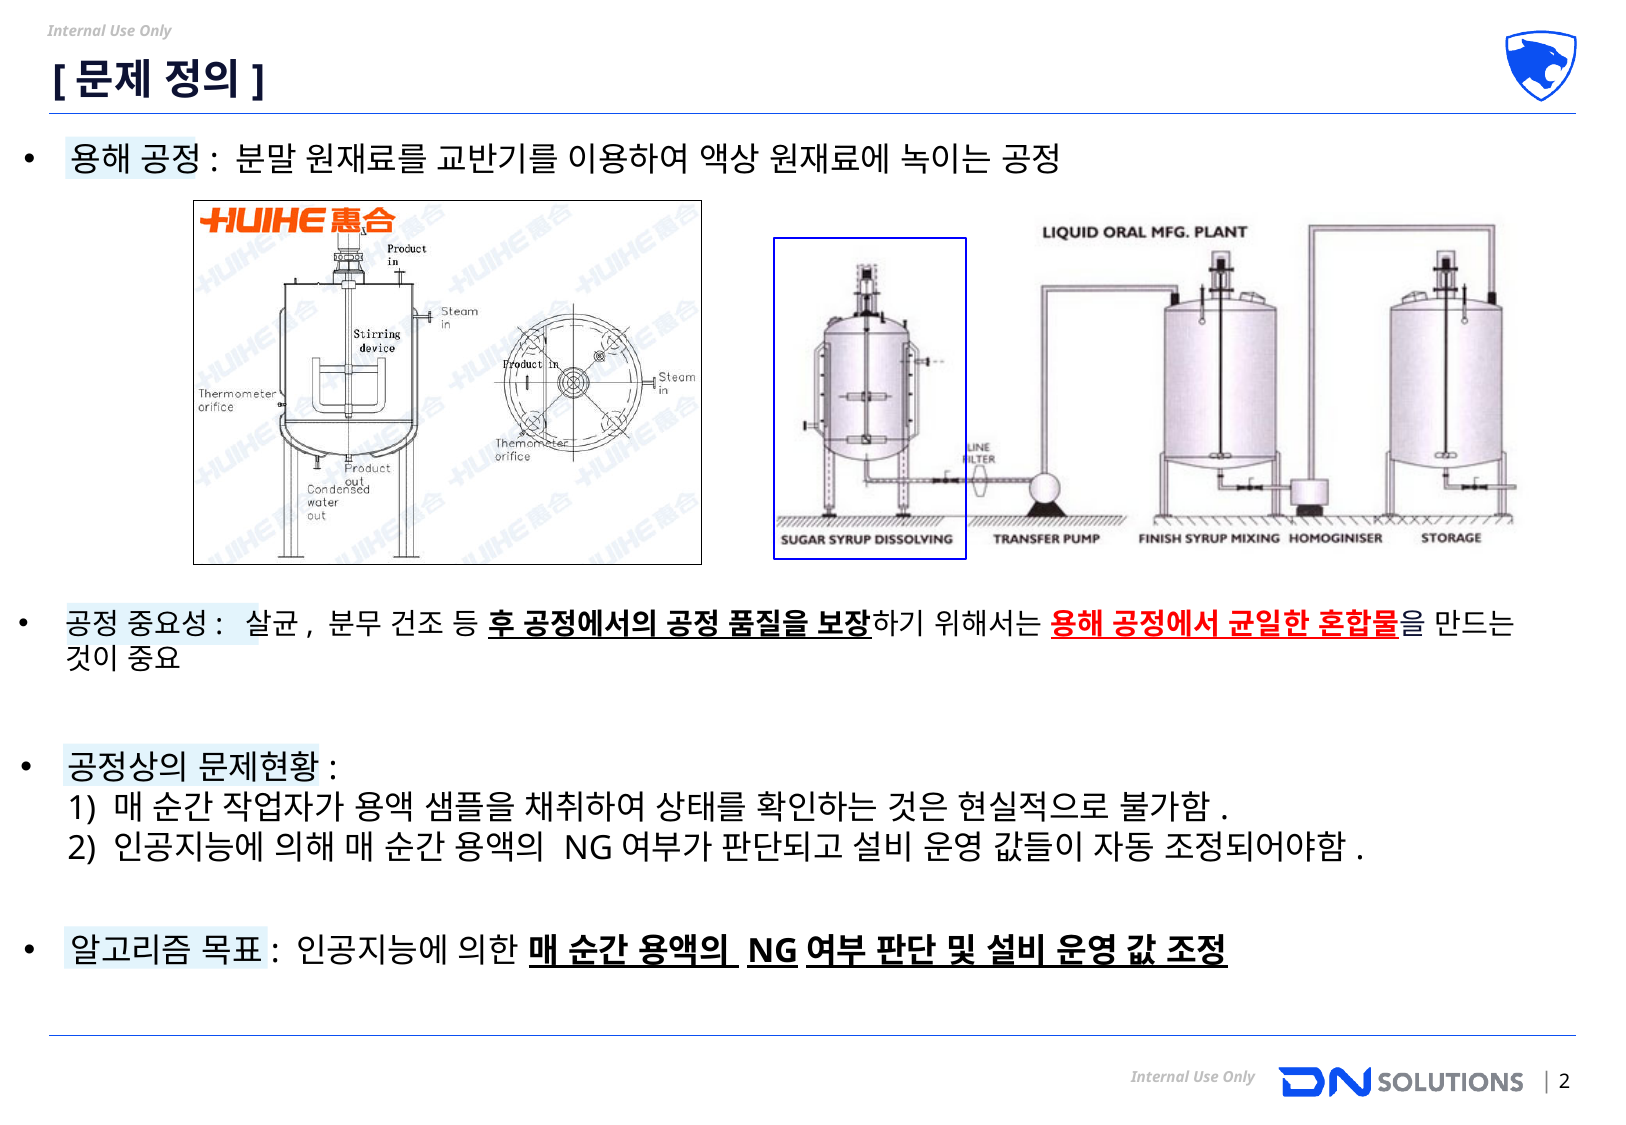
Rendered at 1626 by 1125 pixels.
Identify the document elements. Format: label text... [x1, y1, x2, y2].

text_box [61, 742, 321, 746]
text_box [62, 924, 270, 929]
title [문제 정의] [52, 48, 1454, 108]
picture [1278, 1067, 1523, 1097]
text_box 공정 중요성: 살균, 분무 건조 등 후 공정에서의 공정 품질을 보장하기 위해서는 용해 공정에서 균일한 혼합물을 만드는 것이 중요 [18, 605, 1576, 676]
text_box [65, 601, 261, 605]
picture [771, 211, 1530, 560]
text_box 용해 공정: 분말 원재료를 교반기를 이용하여 액상 원재료에 녹이는 공정 [23, 138, 1524, 178]
text_box 공정상의 문제현황: 1) 매 순간 작업자가 용액 샘플을 채취하여 상태를 확인하는 것은 현실적으로 불가함. 2) 인공지능에 의해 매 순간 용액의 NG여부가 판단되고 설비 운영 값들이 자동 조정되어야함. [20, 746, 1578, 867]
text_box 알고리즘 목표: 인공지능에 의한 매 순간 용액의 NG여부 판단 및 설비 운영 값 조정 [23, 929, 1581, 970]
picture [1505, 30, 1577, 102]
picture [193, 199, 702, 566]
